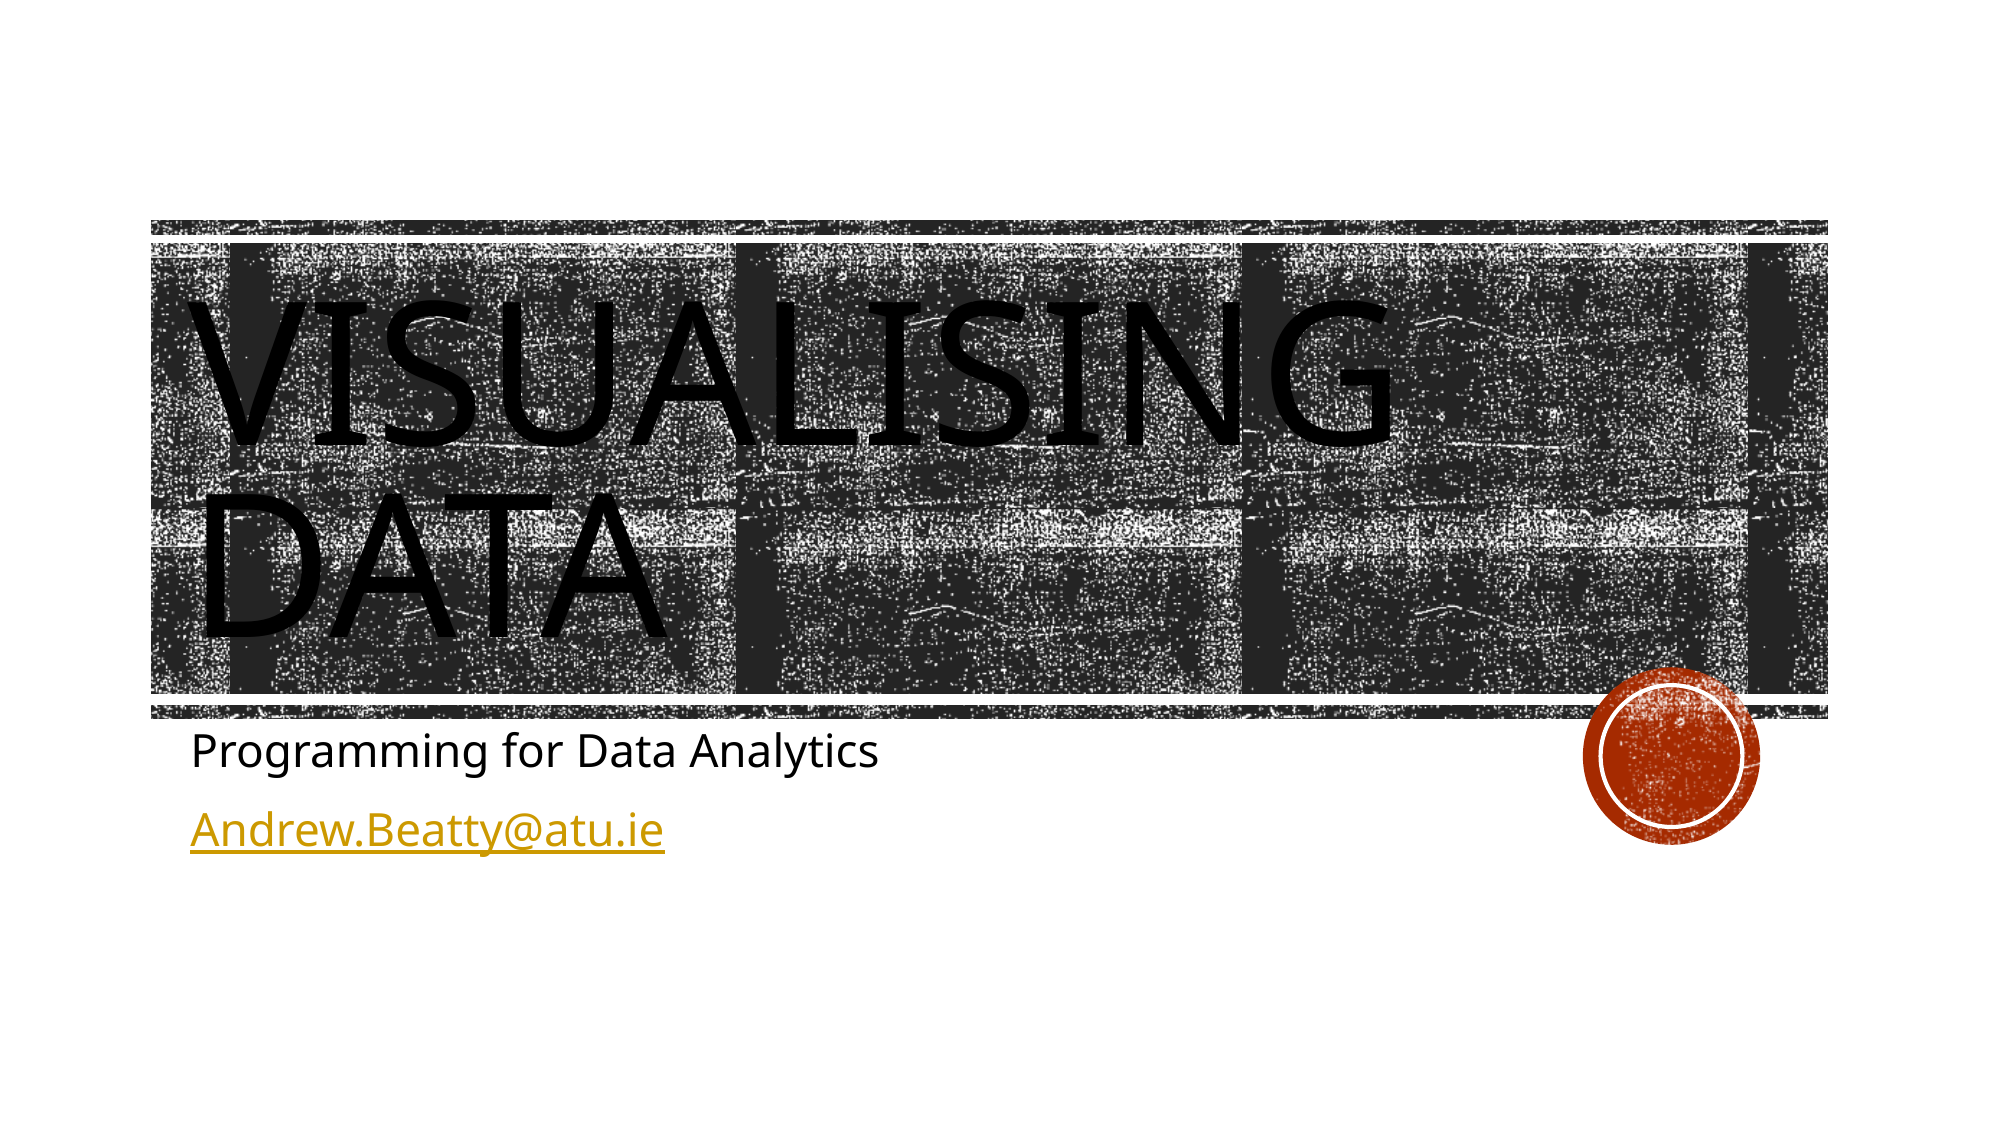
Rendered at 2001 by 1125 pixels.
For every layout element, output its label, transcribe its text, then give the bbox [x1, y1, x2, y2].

title Visualising DATA [172, 234, 1808, 733]
subtitle Programming for Data Analytics Andrew.Beatty@atu.ie [175, 720, 1470, 896]
